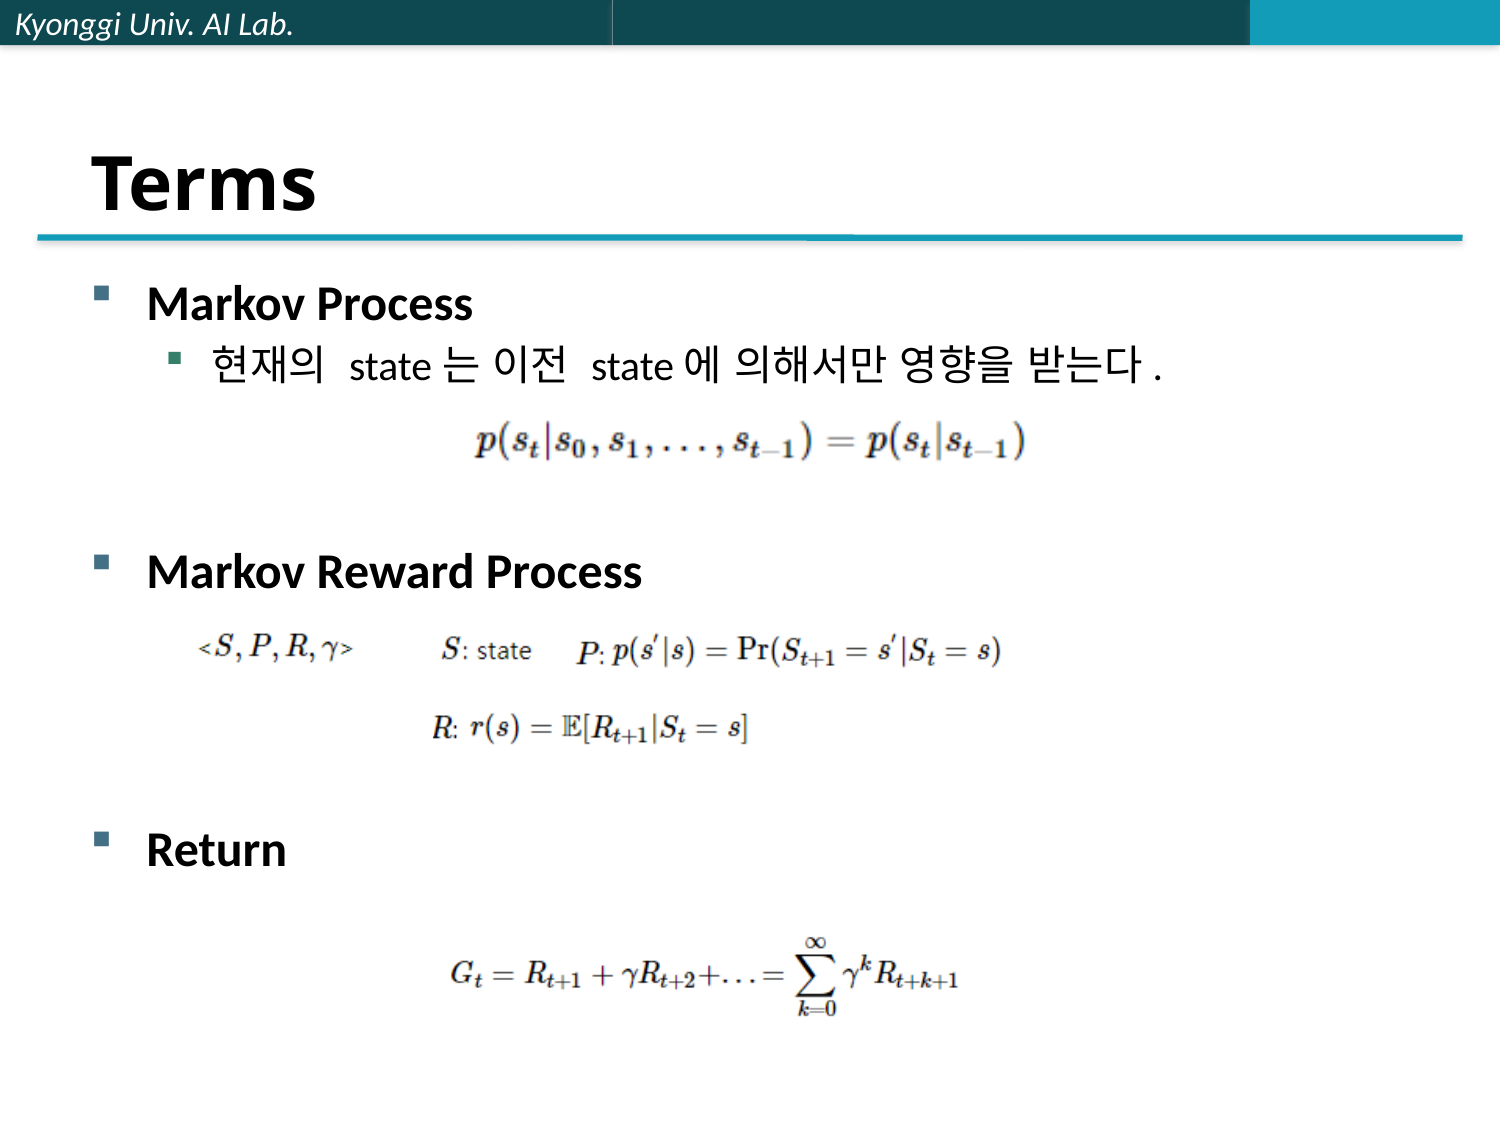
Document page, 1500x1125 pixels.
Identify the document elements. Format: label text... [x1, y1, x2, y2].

picture [432, 703, 750, 757]
picture [432, 906, 970, 1044]
title Terms [75, 45, 1425, 233]
picture [194, 626, 355, 669]
list Markov Process 현재의 state는 이전 state에 의해서만 영향을 받는다. Markov Reward Process Return [75, 262, 1425, 1075]
picture [432, 627, 534, 674]
picture [432, 408, 1067, 479]
picture [569, 627, 1005, 674]
